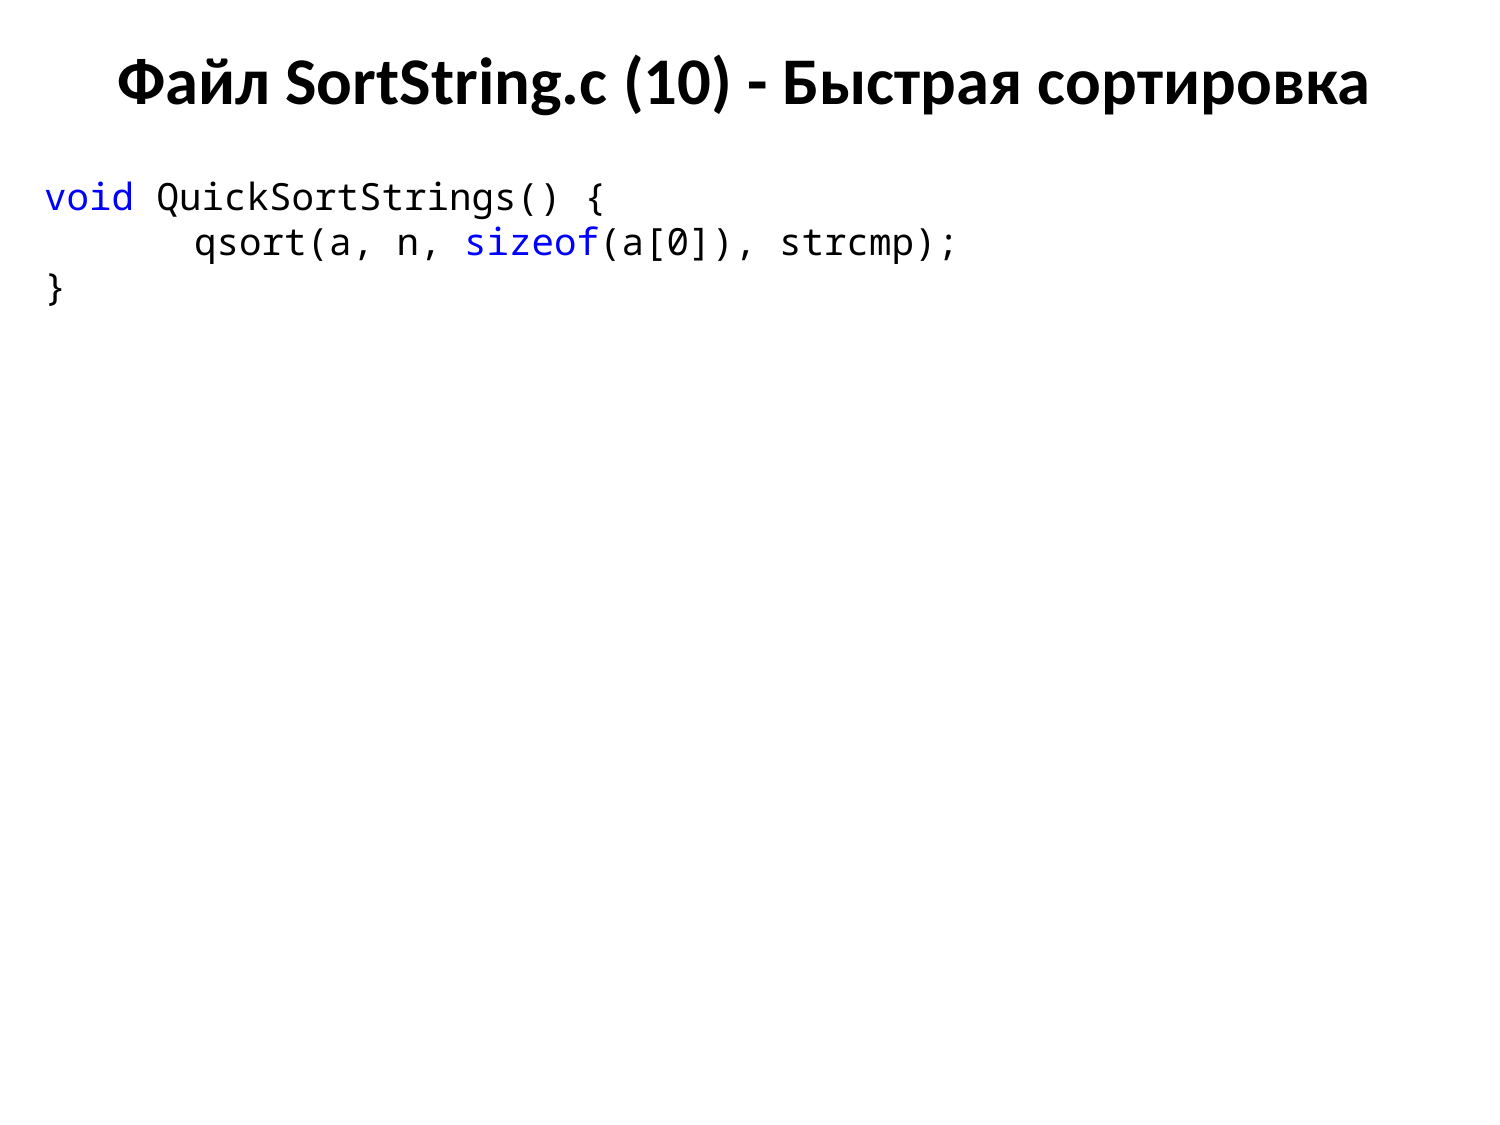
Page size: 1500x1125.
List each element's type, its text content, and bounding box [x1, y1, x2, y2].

title Файл SortString.c (10) - Быстрая сортировка [29, 19, 1459, 138]
text_box void QuickSortStrings() { qsort(a, n, sizeof(a[0]), strcmp); } [29, 165, 1433, 316]
